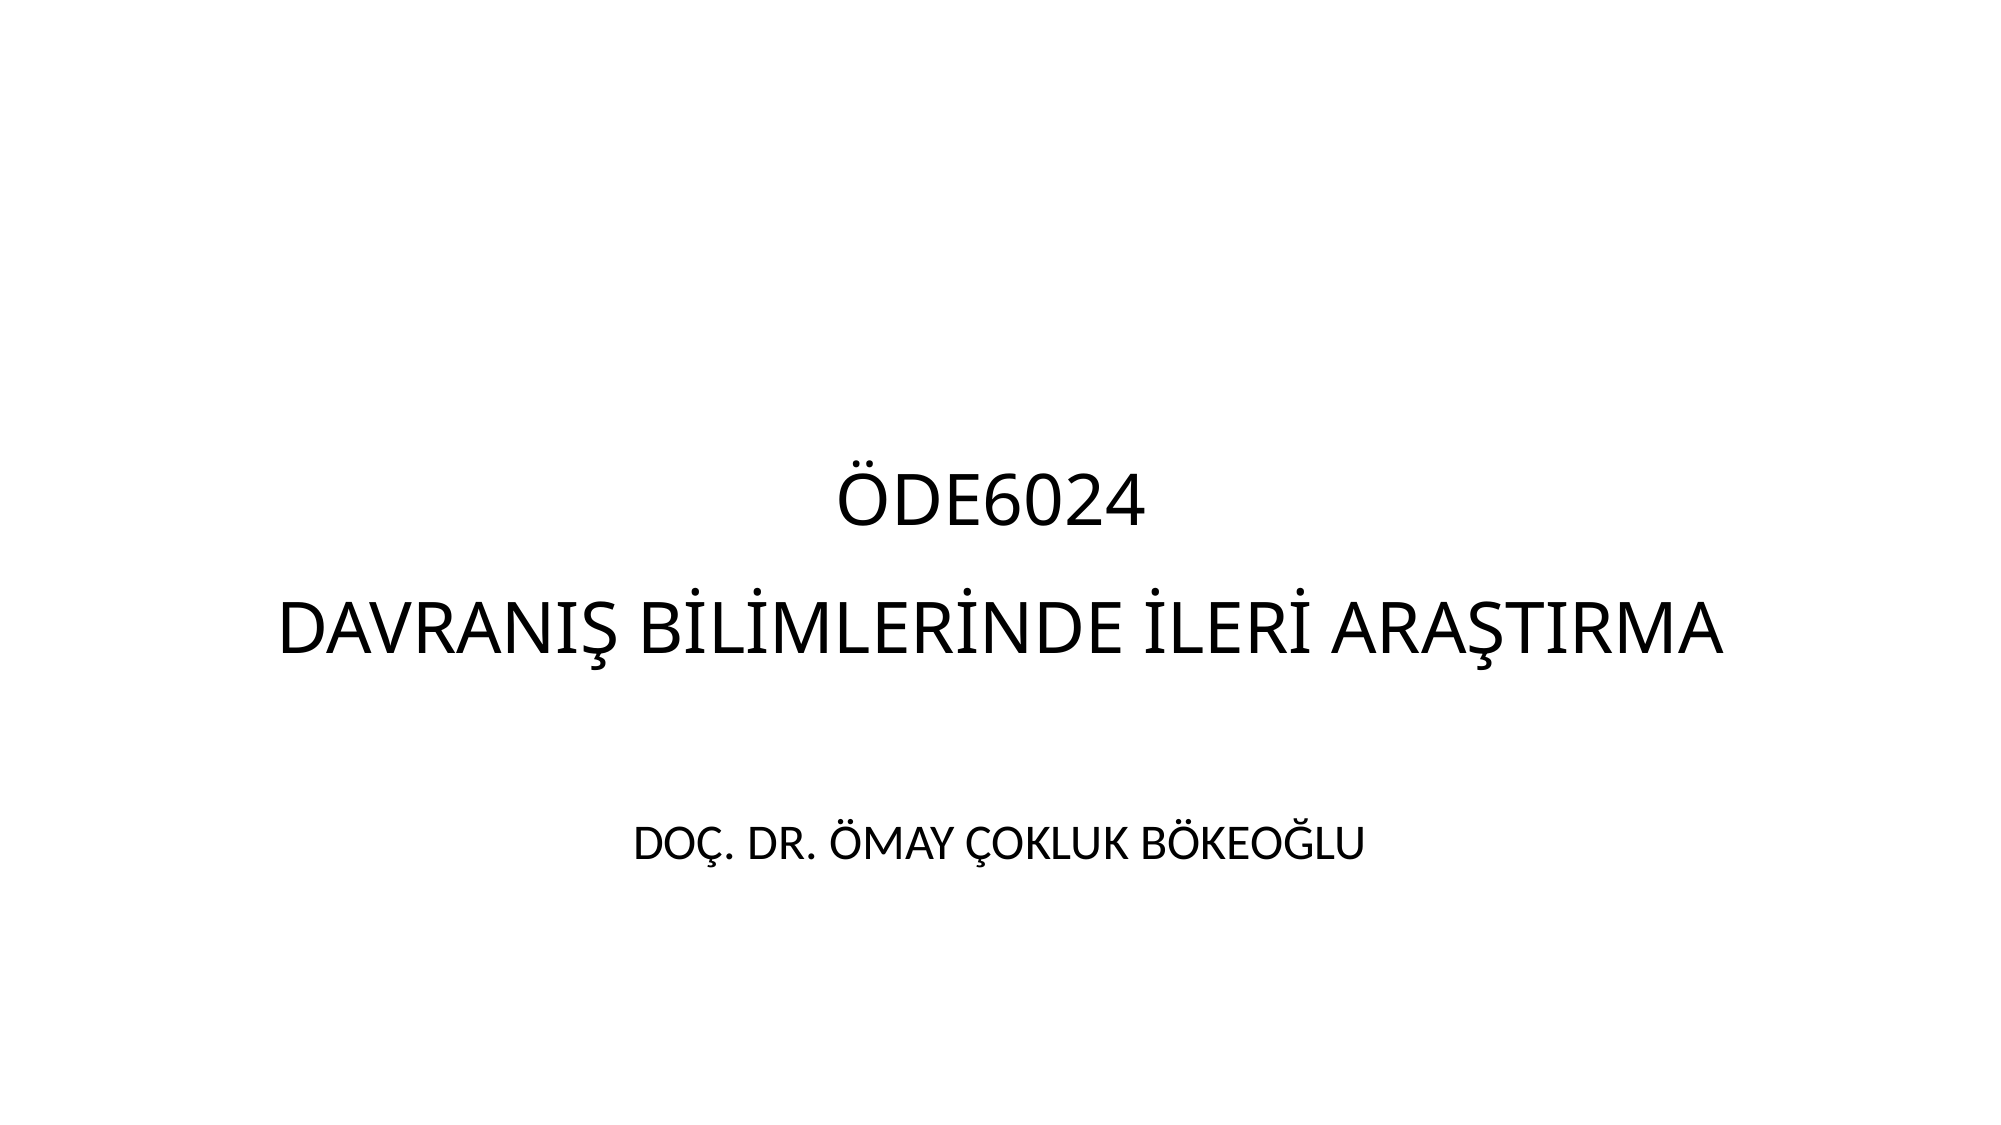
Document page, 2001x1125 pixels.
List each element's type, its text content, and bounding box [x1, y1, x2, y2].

subtitle DOÇ. DR. ÖMAY ÇOKLUK BÖKEOĞLU [249, 809, 1750, 1081]
title ÖDE6024 DAVRANIŞ BİLİMLERİNDE İLERİ ARAŞTIRMA [249, 284, 1750, 676]
